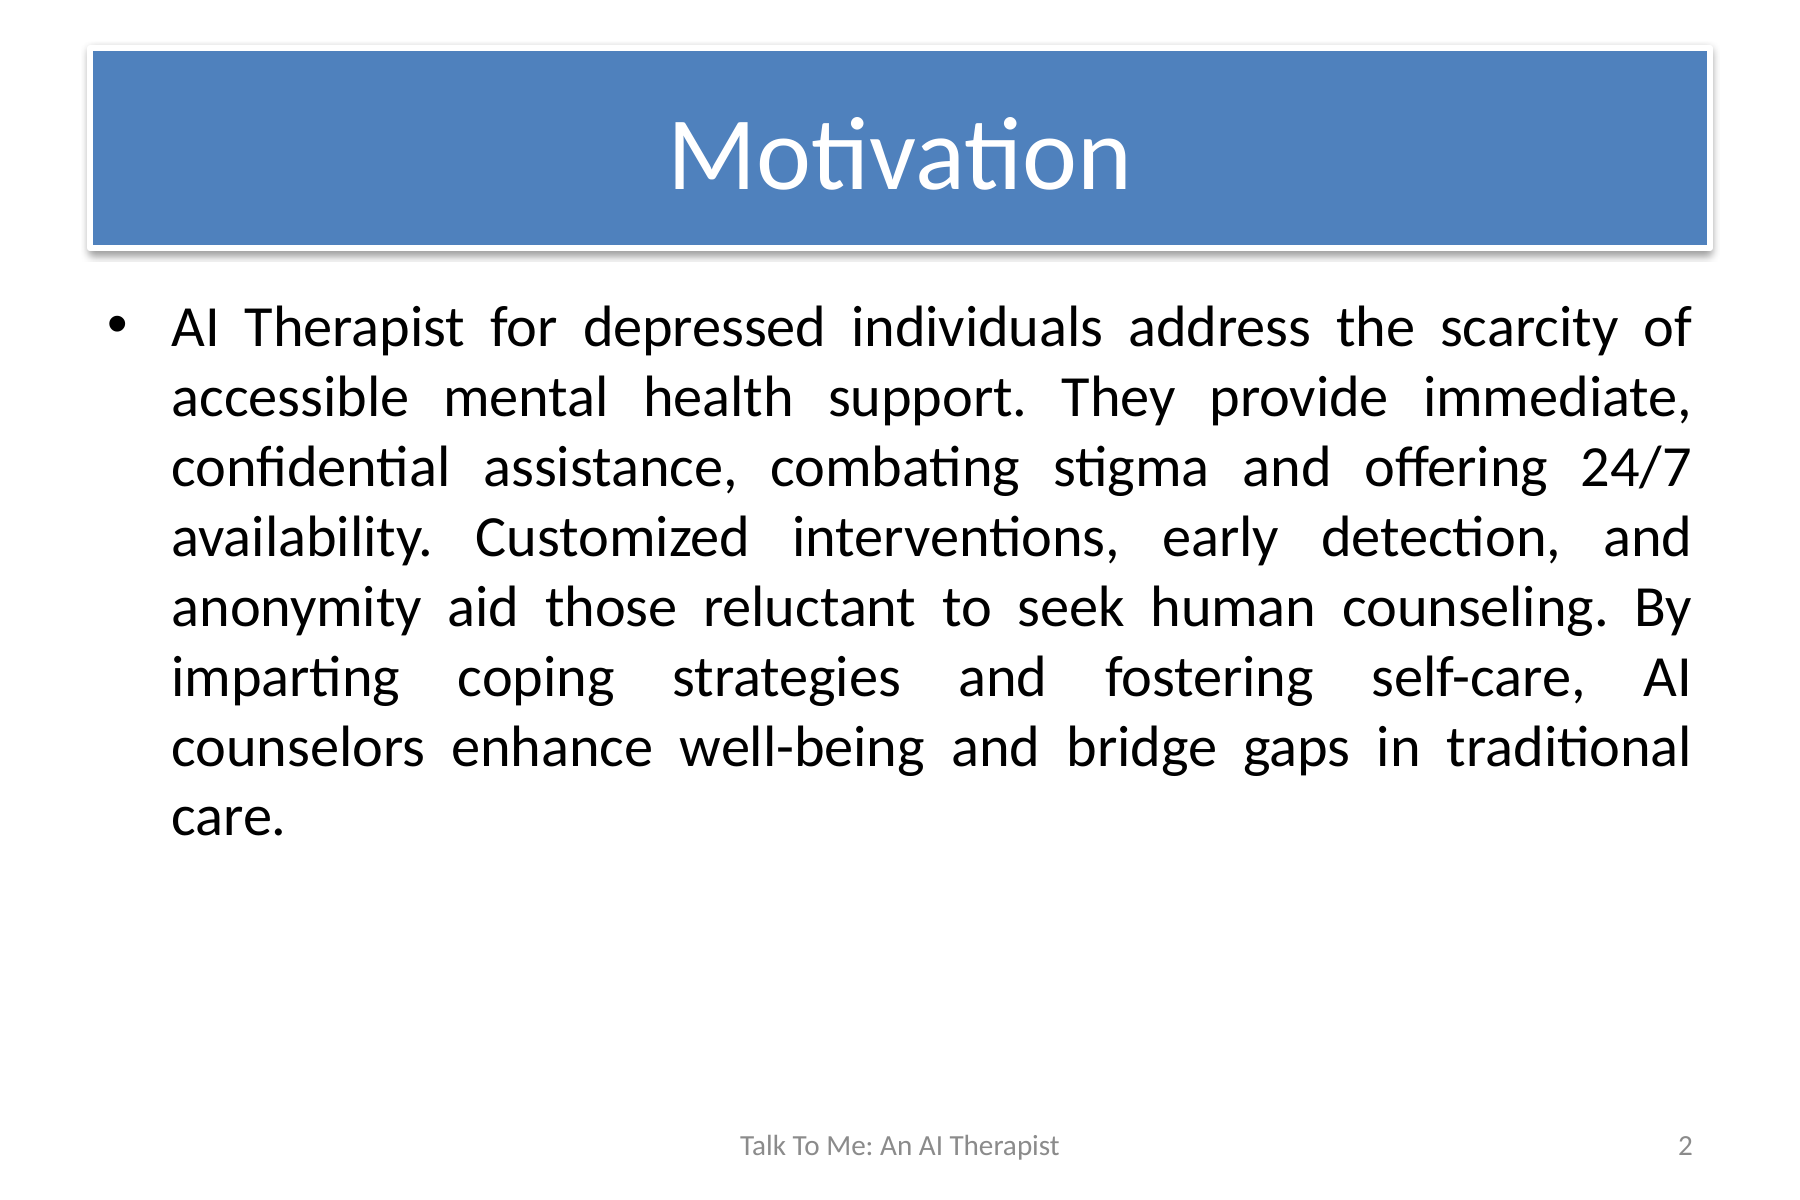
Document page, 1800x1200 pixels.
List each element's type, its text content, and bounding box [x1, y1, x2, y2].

slide_number 2 [1290, 1112, 1710, 1177]
title Motivation [87, 45, 1713, 251]
footer Talk To Me: An AI Therapist [615, 1112, 1185, 1177]
list AI Therapist for depressed individuals address the scarcity of accessible mental health support. They provide immediate, confidential assistance, combating stigma and offering 24/7 availability. Customized interventions, early detection, and anonymity aid those reluctant to seek human counseling. By imparting coping strategies and fostering self-care, AI counselors enhance well-being and bridge gaps in traditional care. [90, 279, 1710, 1072]
